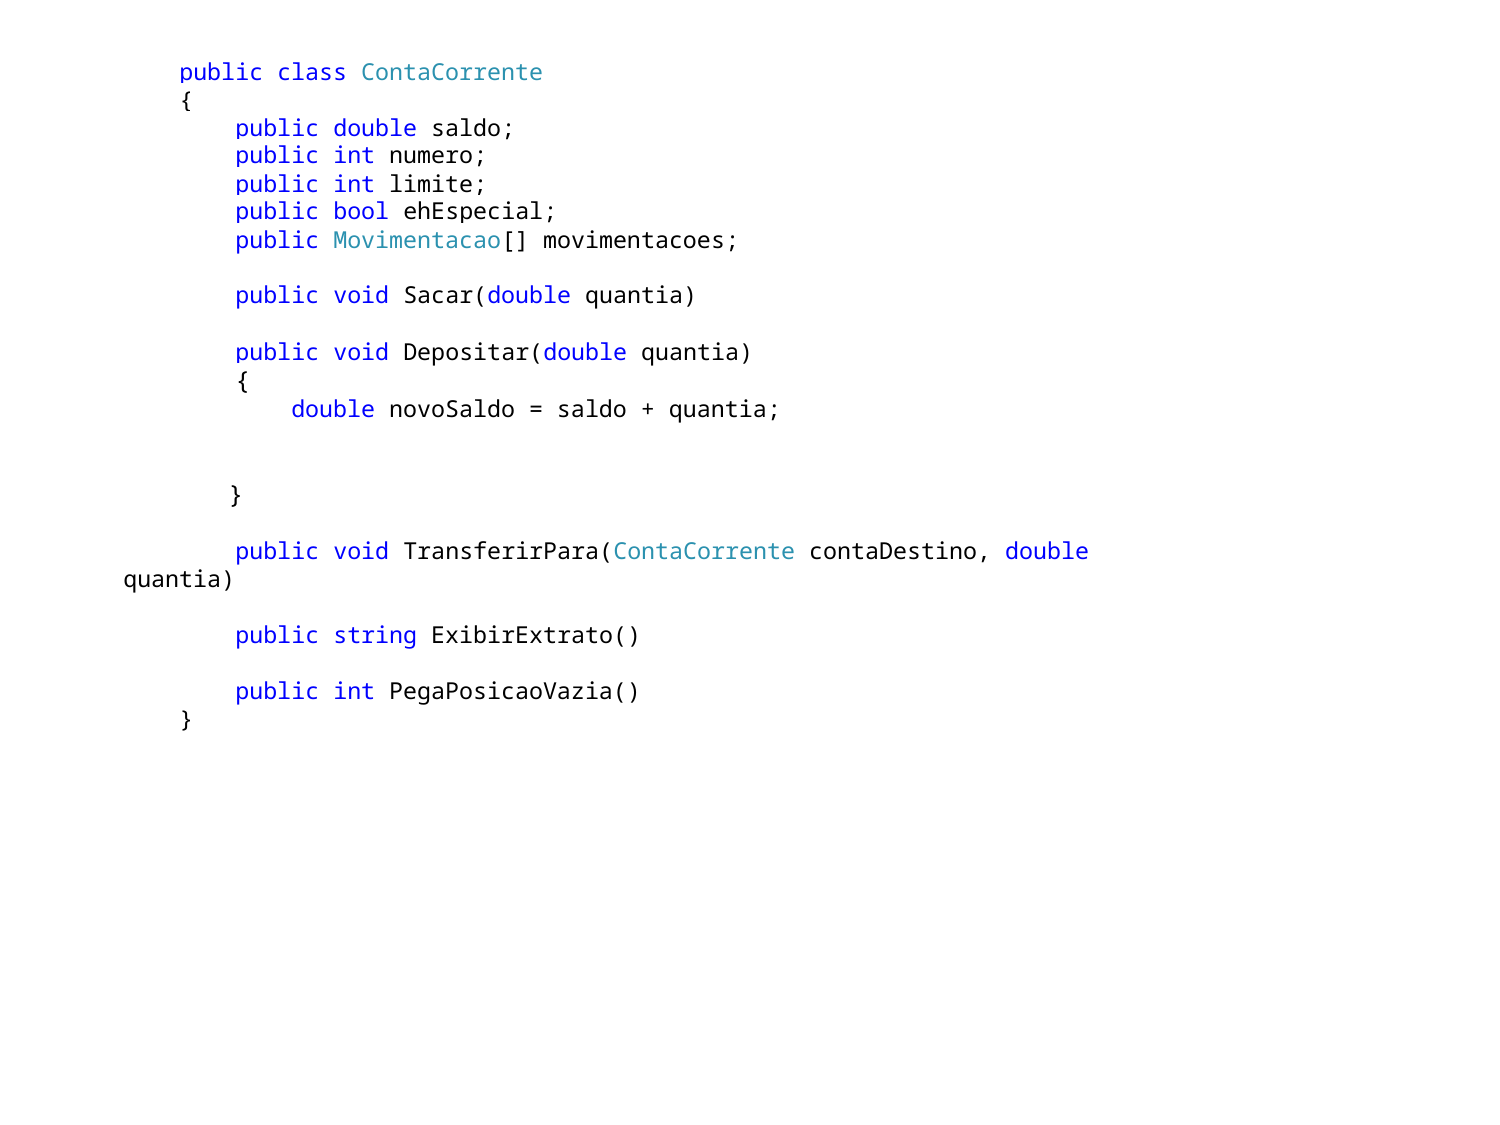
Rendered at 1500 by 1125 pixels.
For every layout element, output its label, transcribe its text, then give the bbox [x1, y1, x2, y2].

text_box public class ContaCorrente { public double saldo; public int numero; public int limite; public bool ehEspecial; public Movimentacao[] movimentacoes; public void Sacar(double quantia) public void Depositar(double quantia) { double novoSaldo = saldo + quantia; } public void TransferirPara(ContaCorrente contaDestino, double quantia) public string ExibirExtrato() public int PegaPosicaoVazia() } [108, 49, 1179, 740]
